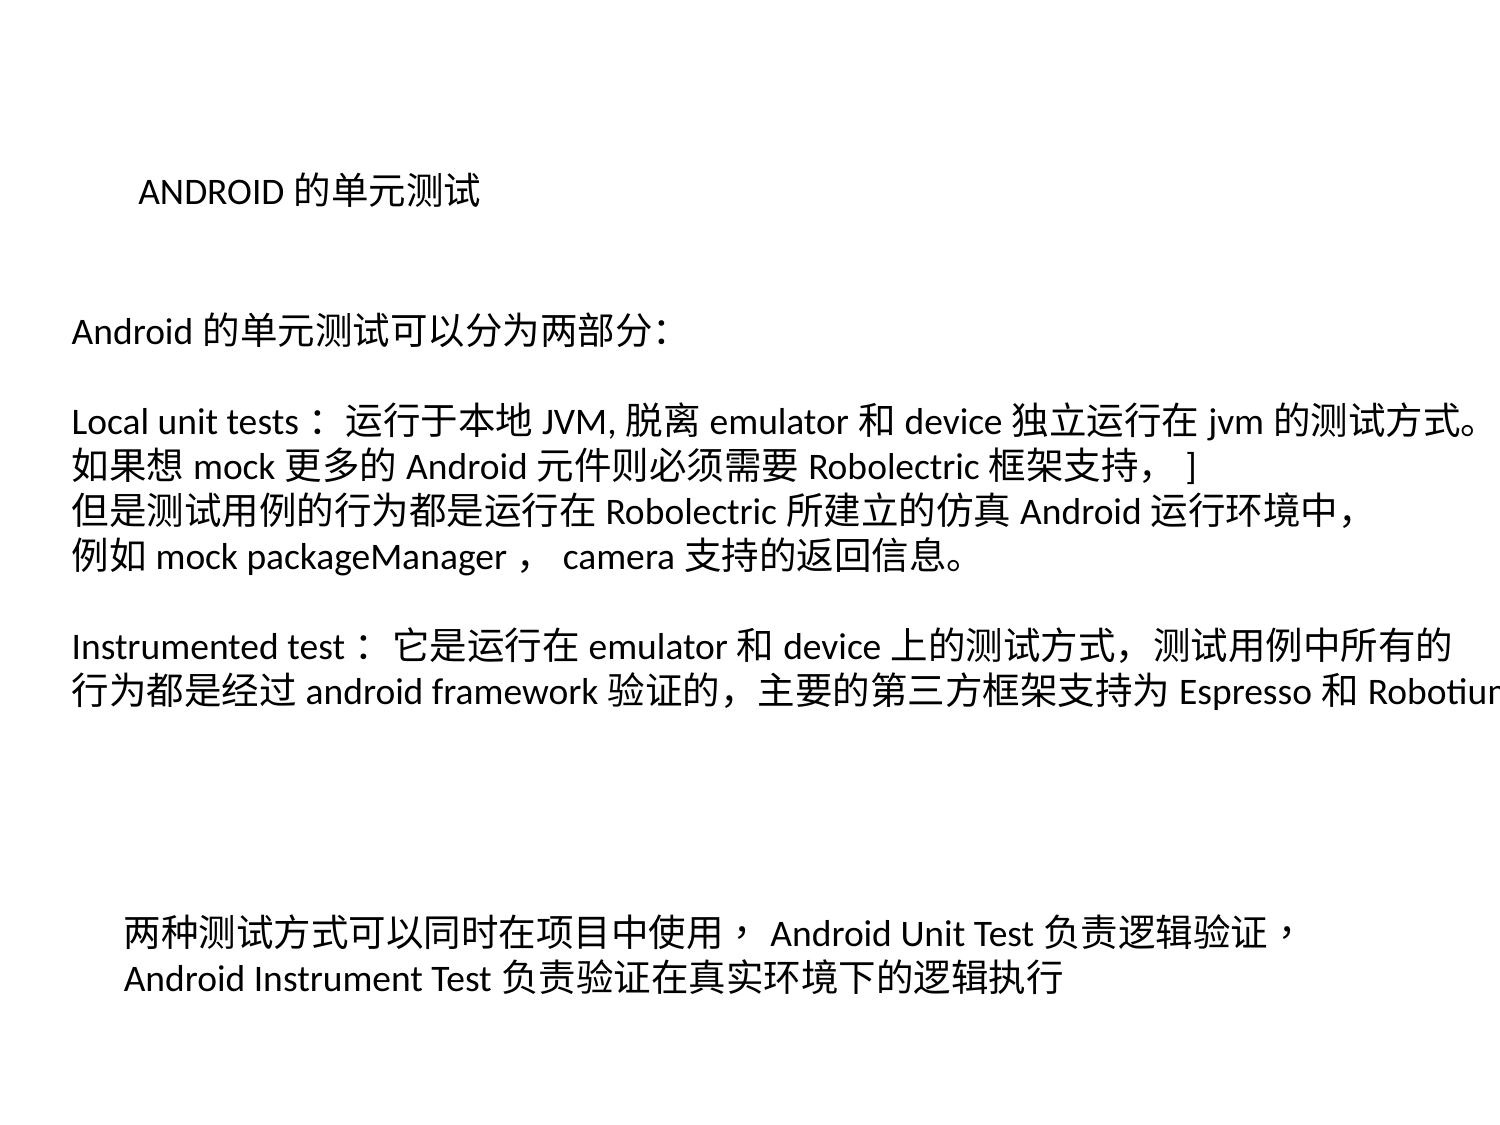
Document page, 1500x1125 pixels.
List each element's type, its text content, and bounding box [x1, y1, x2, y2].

text_box Android的单元测试可以分为两部分： Local unit tests：运行于本地JVM,脱离emulator和device独立运行在jvm的测试方式。 如果想mock更多的Android元件则必须需要Robolectric框架支持，] 但是测试用例的行为都是运行在Robolectric所建立的仿真Android运行环境中， 例如mock packageManager，camera支持的返回信息。 Instrumented test：它是运行在emulator和device上的测试方式，测试用例中所有的 行为都是经过android framework验证的，主要的第三方框架支持为Espresso和Robotium。 [56, 299, 1500, 765]
text_box ANDROID的单元测试 [123, 159, 496, 220]
text_box 两种测试方式可以同时在项目中使用，Android Unit Test负责逻辑验证， Android Instrument Test负责验证在真实环境下的逻辑执行 [109, 901, 1321, 1006]
